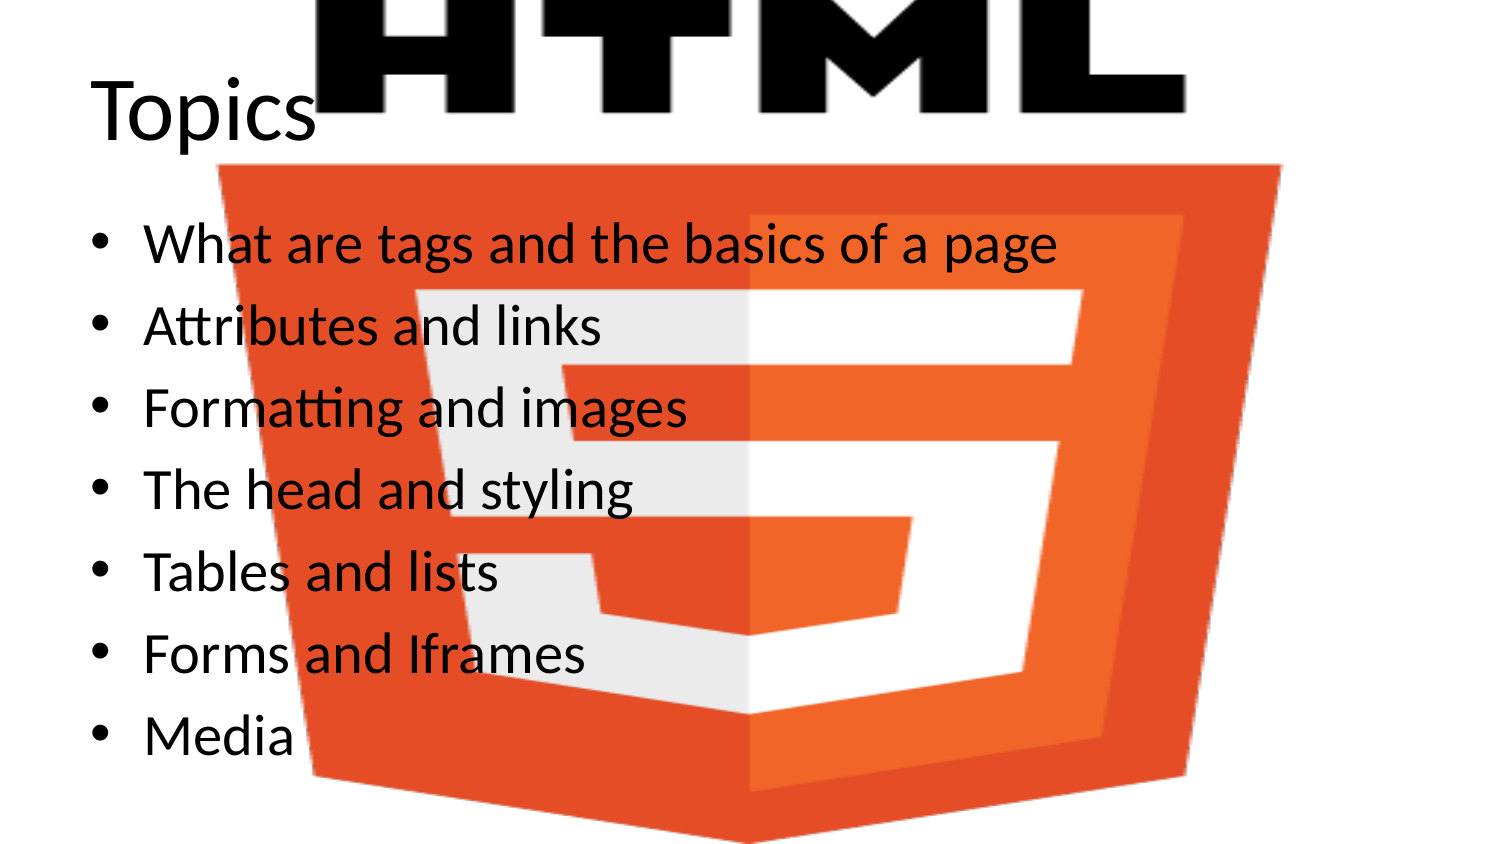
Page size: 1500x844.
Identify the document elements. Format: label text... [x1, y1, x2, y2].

list What are tags and the basics of a page Attributes and links Formatting and images The head and styling Tables and lists Forms and Iframes Media [75, 196, 1425, 779]
title Topics [75, 33, 1425, 175]
picture [0, 0, 1500, 844]
